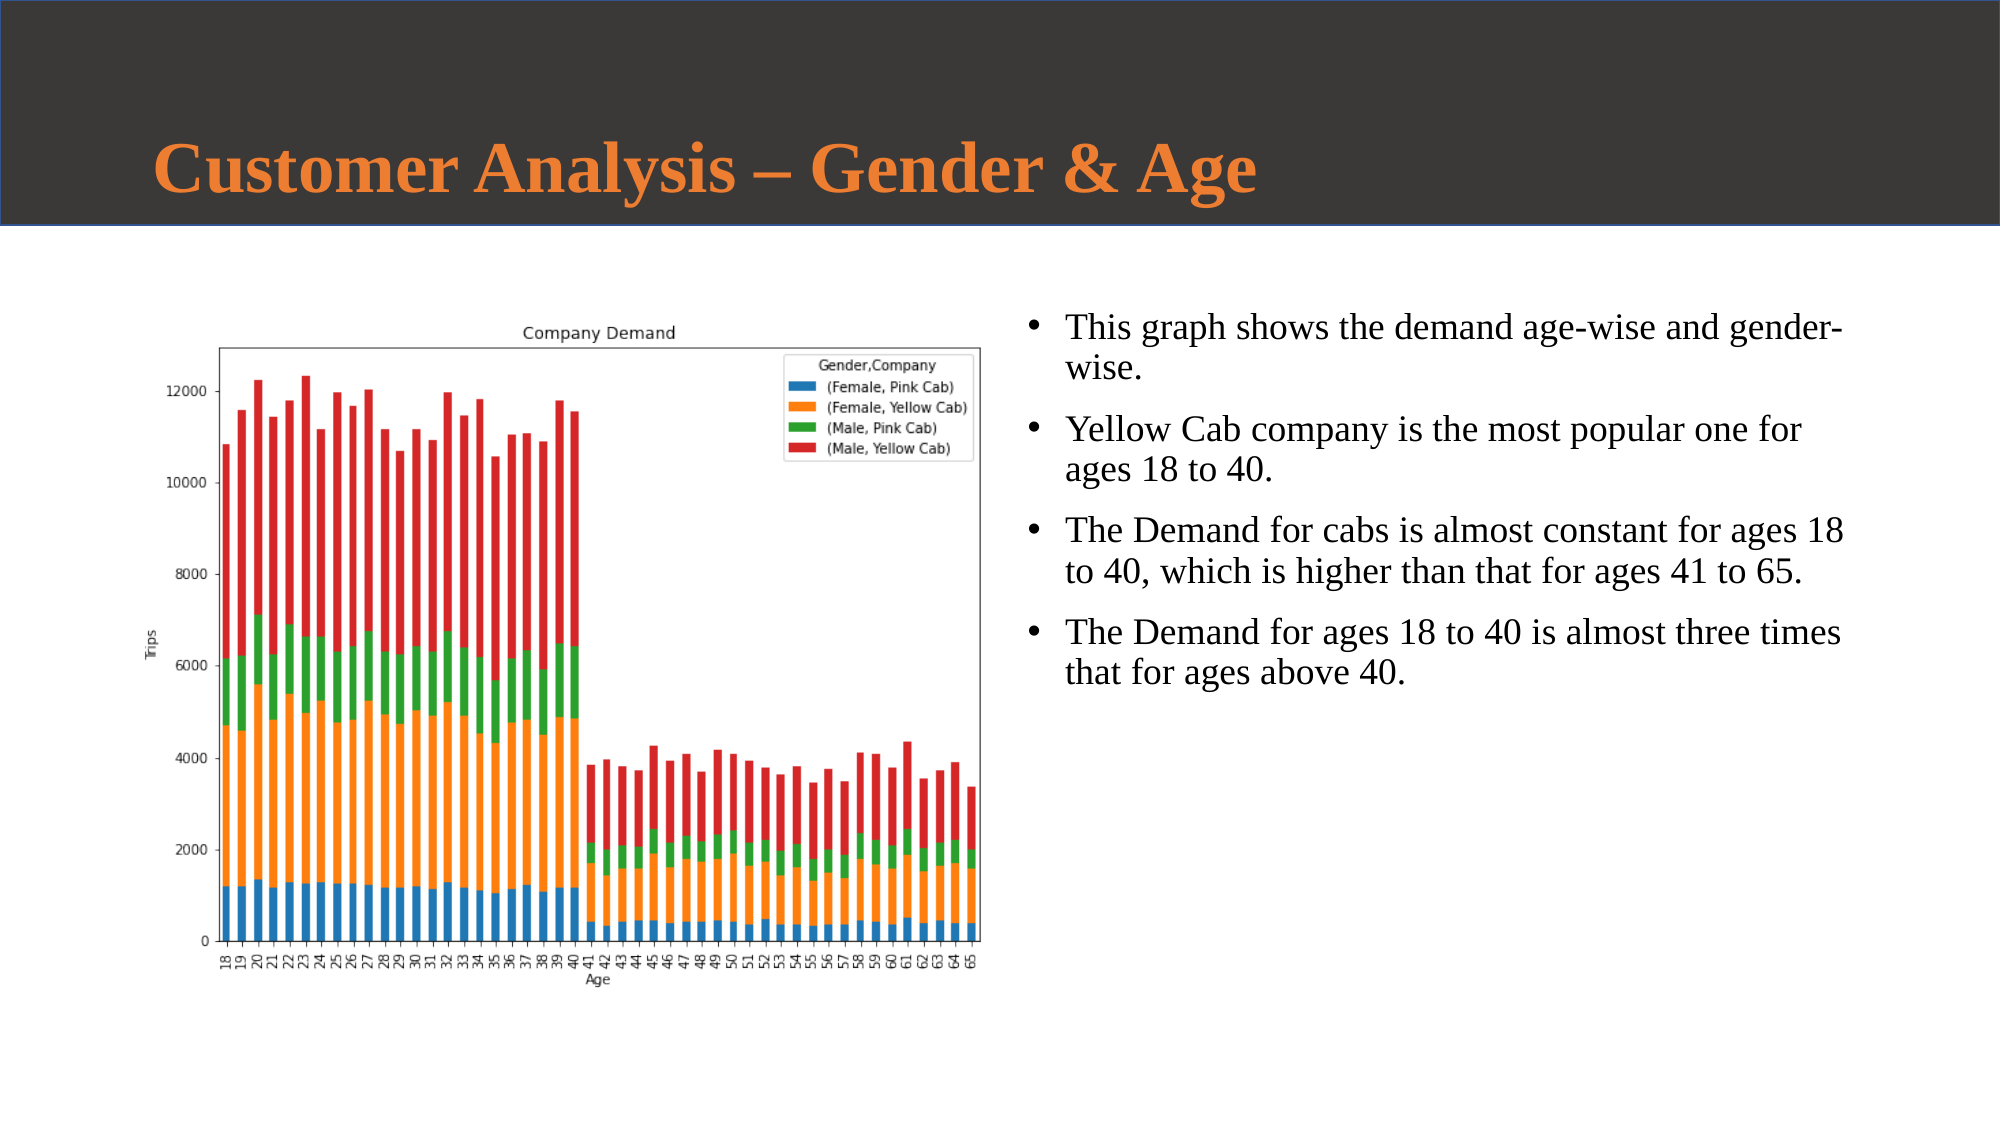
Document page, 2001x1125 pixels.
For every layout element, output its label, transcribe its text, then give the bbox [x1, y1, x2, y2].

text_box [0, 0, 2000, 226]
list This graph shows the demand age-wise and gender-wise. Yellow Cab company is the most popular one for ages 18 to 40. The Demand for cabs is almost constant for ages 18 to 40, which is higher than that for ages 41 to 65. The Demand for ages 18 to 40 is almost three times that for ages above 40. [1012, 299, 1863, 1014]
title Customer Analysis – Gender & Age [137, 59, 1863, 278]
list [137, 316, 988, 997]
